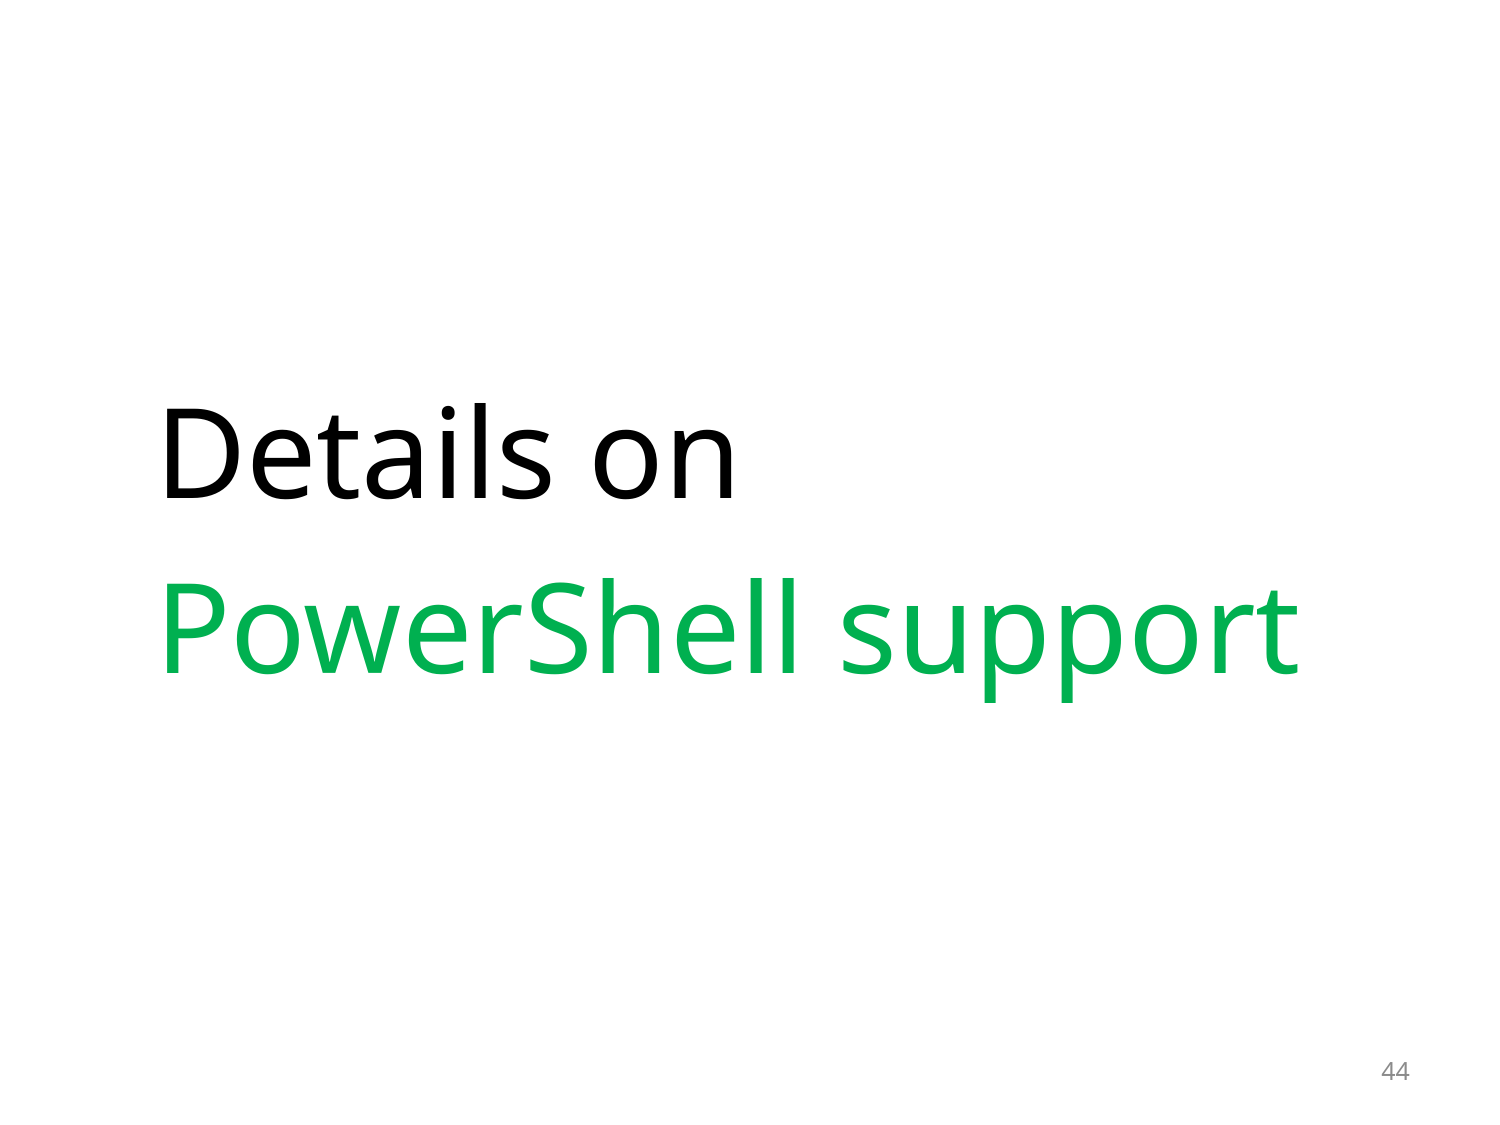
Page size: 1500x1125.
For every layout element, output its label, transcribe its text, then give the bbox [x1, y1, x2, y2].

list Details on PowerShell support [75, 66, 1425, 1005]
slide_number 44 [1074, 1042, 1425, 1103]
